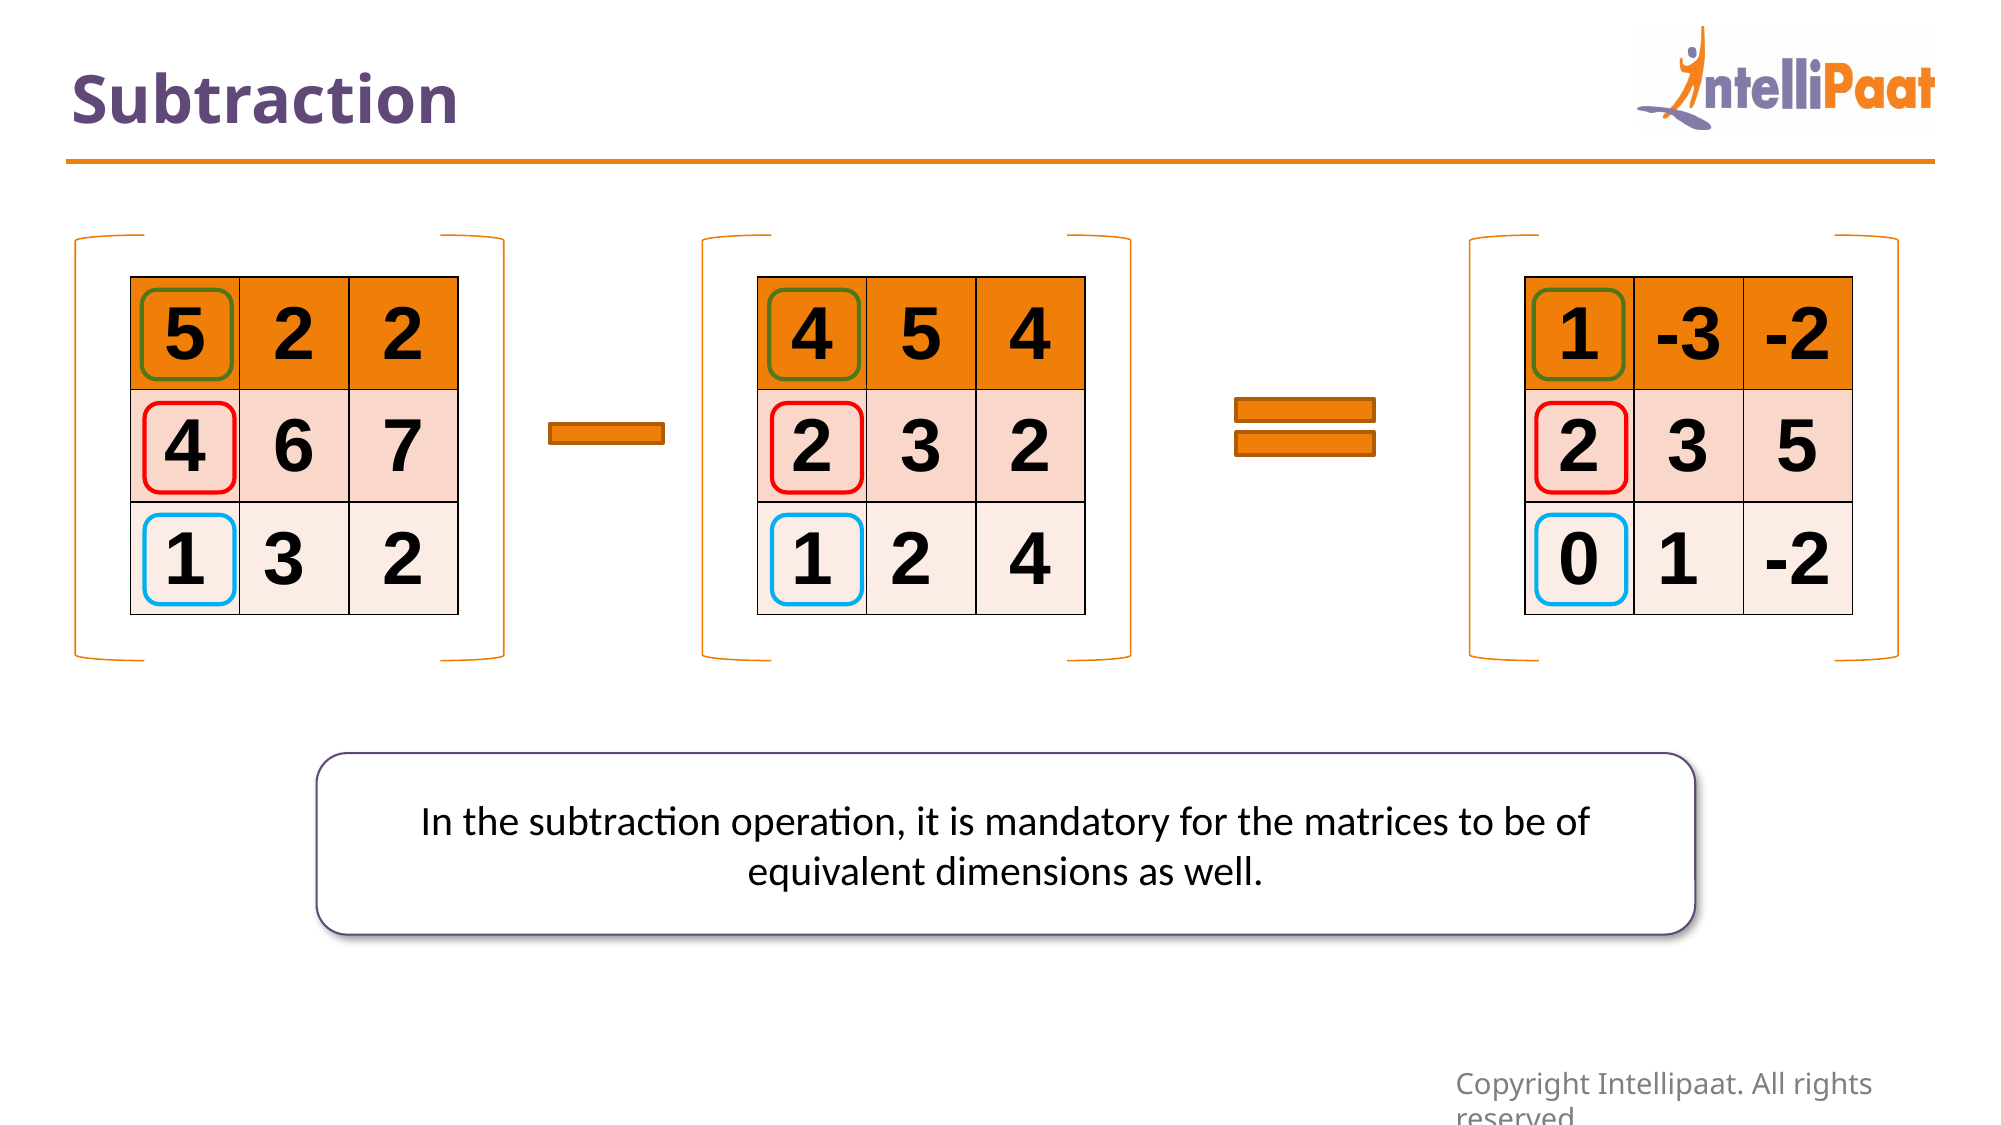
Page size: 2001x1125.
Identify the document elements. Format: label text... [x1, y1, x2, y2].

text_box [74, 234, 504, 661]
text_box [1236, 398, 1375, 422]
picture [1637, 26, 1935, 130]
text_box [1469, 234, 1899, 661]
text_box [1236, 432, 1375, 455]
text_box Subtraction [71, 33, 1492, 160]
text_box [549, 423, 664, 443]
text_box In the subtraction operation, it is mandatory for the matrices to be of equivalent dimensions as well. [316, 753, 1696, 935]
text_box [702, 234, 1131, 661]
